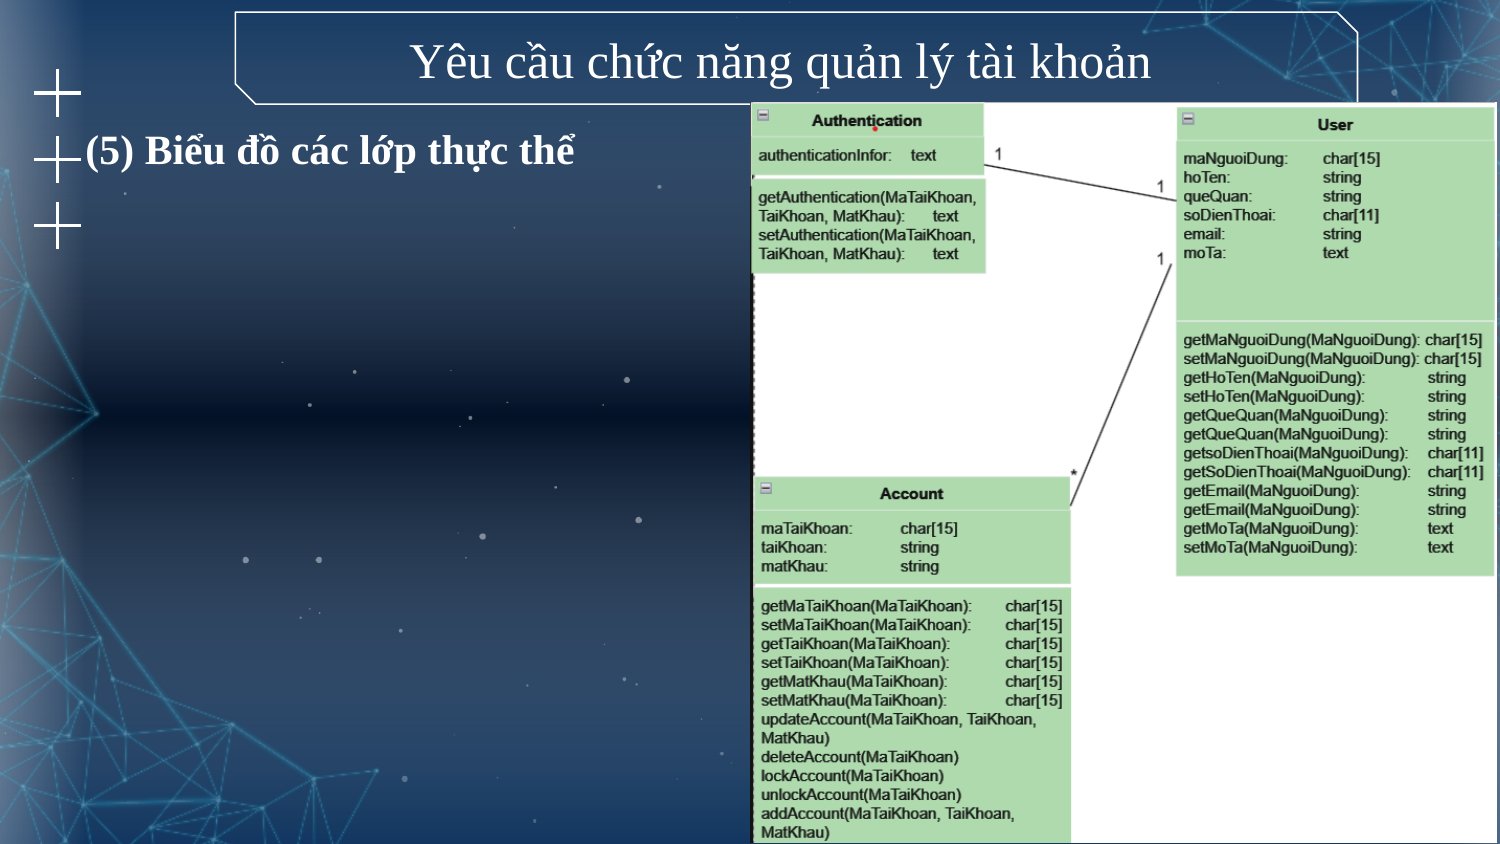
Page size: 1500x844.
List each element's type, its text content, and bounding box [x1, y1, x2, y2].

title Yêu cầu chức năng quản lý tài khoản [179, 13, 1382, 103]
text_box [33, 69, 82, 250]
list (5) Biểu đồ các lớp thực thể [86, 108, 693, 203]
picture [0, 0, 1500, 844]
